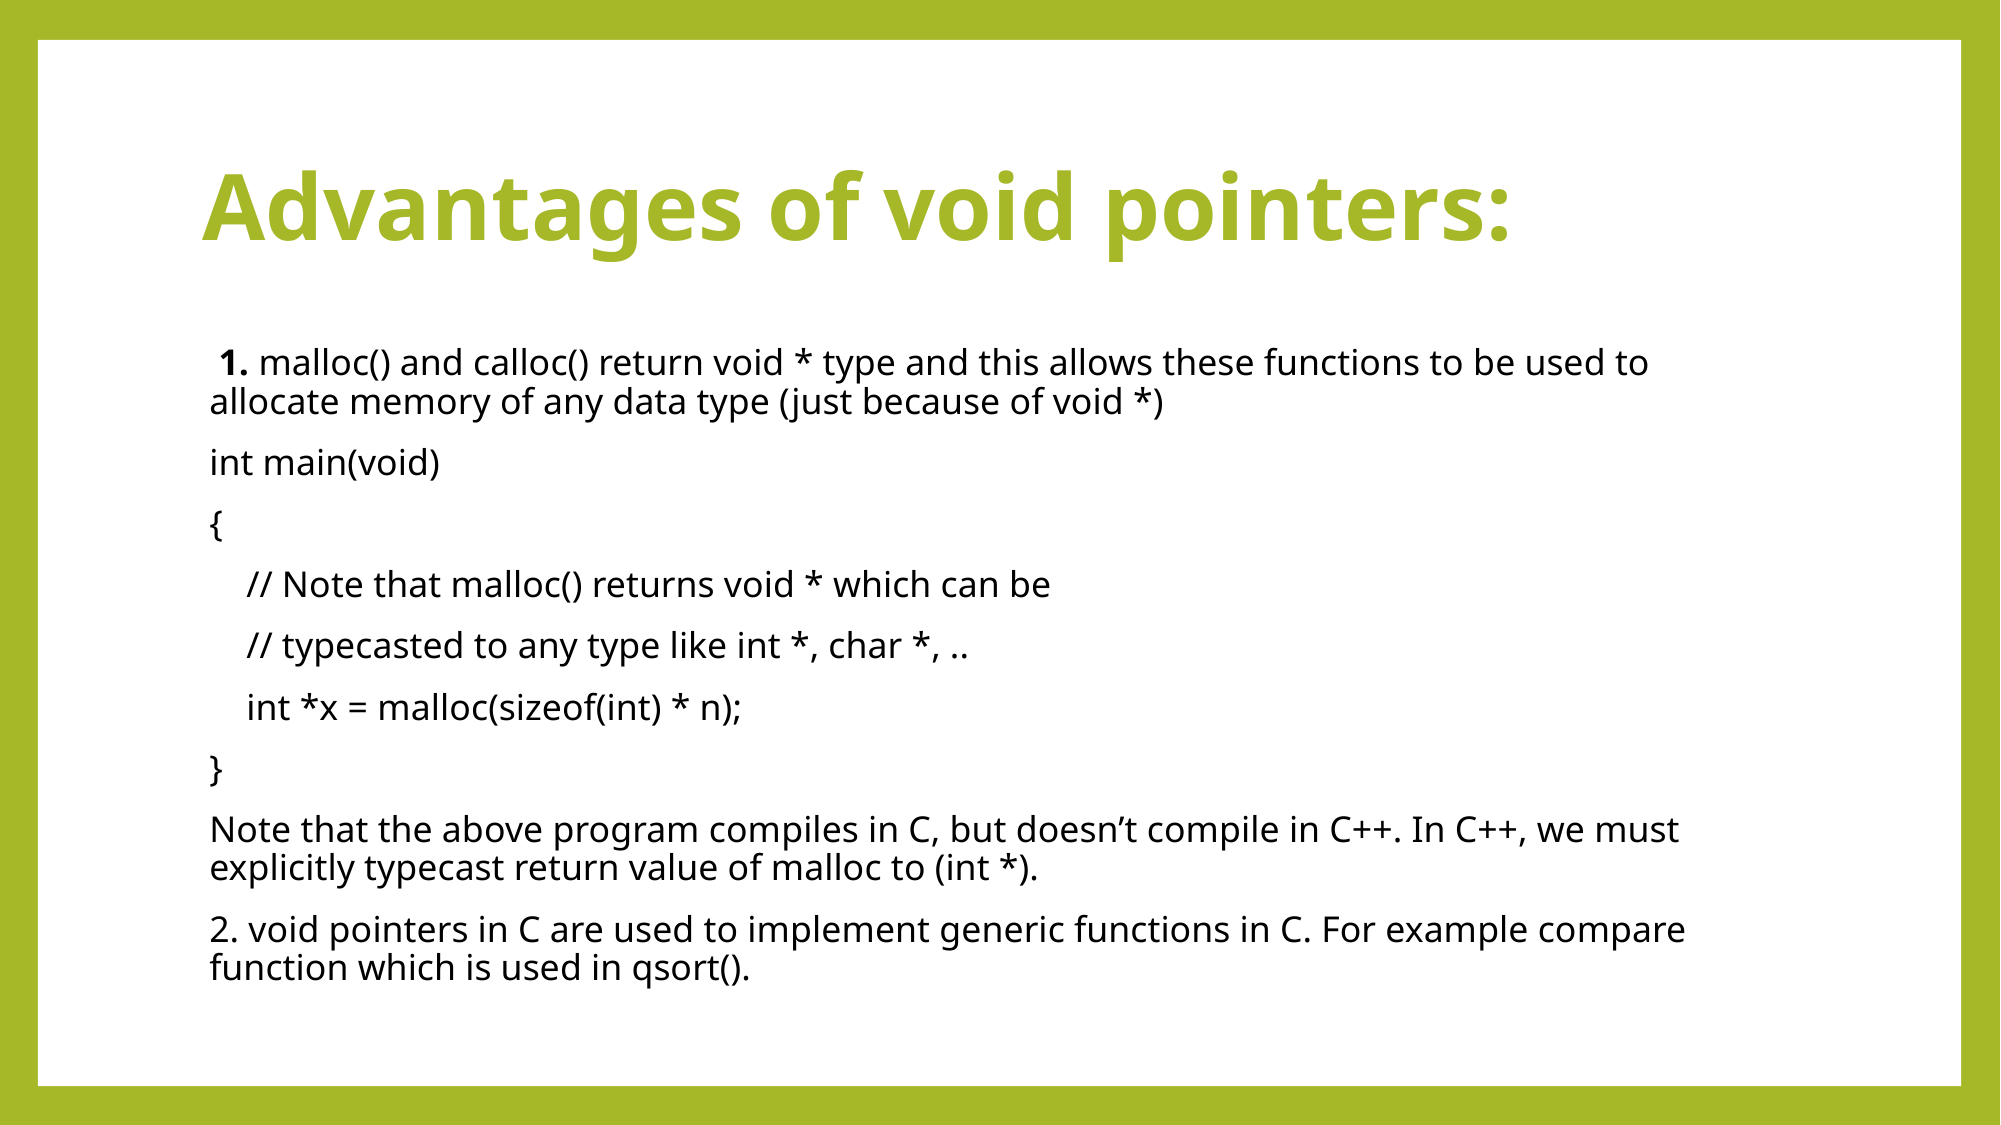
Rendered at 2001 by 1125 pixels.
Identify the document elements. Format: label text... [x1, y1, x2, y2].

title Advantages of void pointers: [187, 99, 1808, 323]
list 1. malloc() and calloc() return void * type and this allows these functions to be used to allocate memory of any data type (just because of void *) int main(void) { // Note that malloc() returns void * which can be // typecasted to any type like int *, char *, .. int *x = malloc(sizeof(int) * n); } Note that the above program compiles in C, but doesn’t compile in C++. In C++, we must explicitly typecast return value of malloc to (int *). 2. void pointers in C are used to implement generic functions in C. For example compare function which is used in qsort(). [187, 337, 1808, 1000]
